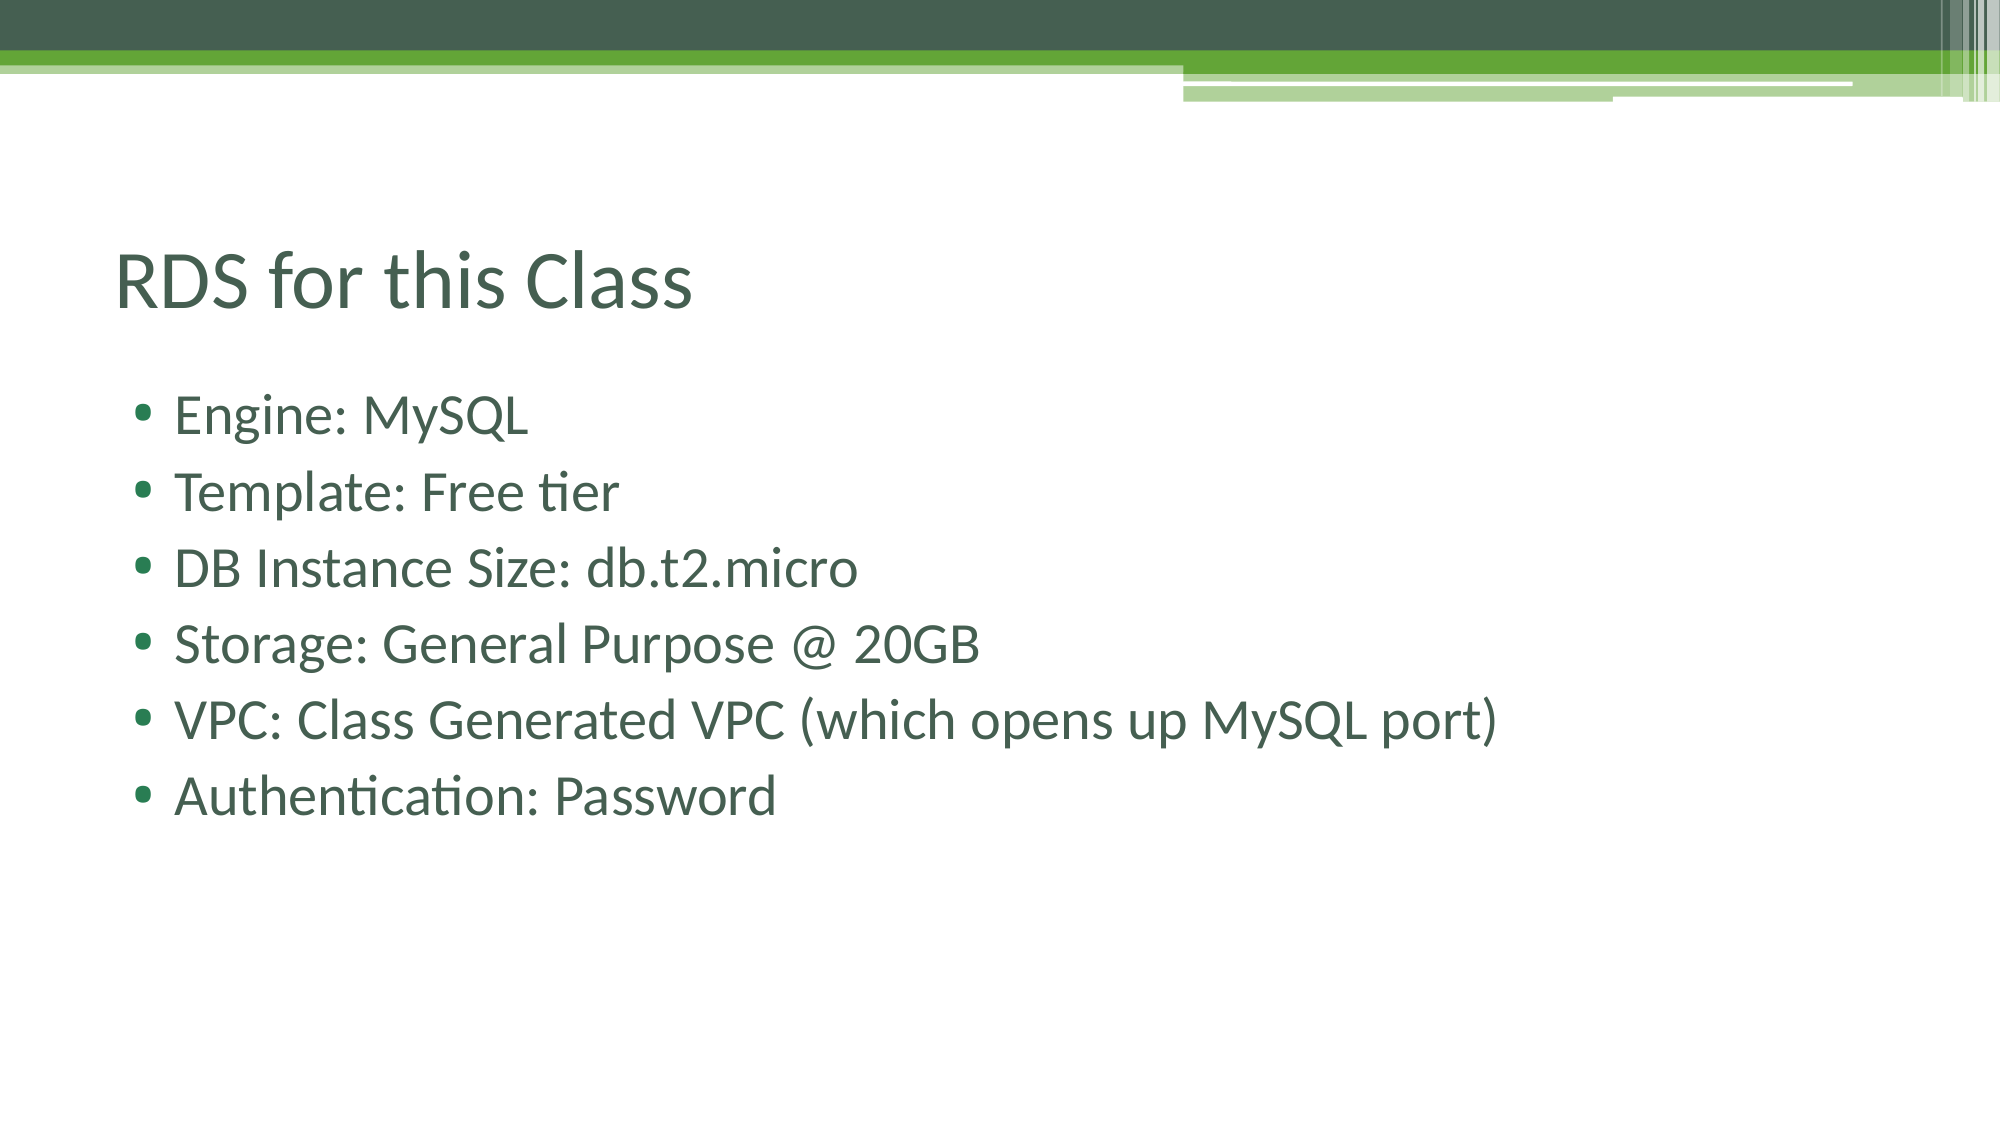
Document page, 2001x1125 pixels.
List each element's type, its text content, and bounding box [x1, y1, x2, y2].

title RDS for this Class [99, 187, 1900, 363]
list Engine: MySQL Template: Free tier DB Instance Size: db.t2.micro Storage: General Purpose @ 20GB VPC: Class Generated VPC (which opens up MySQL port) Authentication: Password [99, 368, 1900, 1079]
